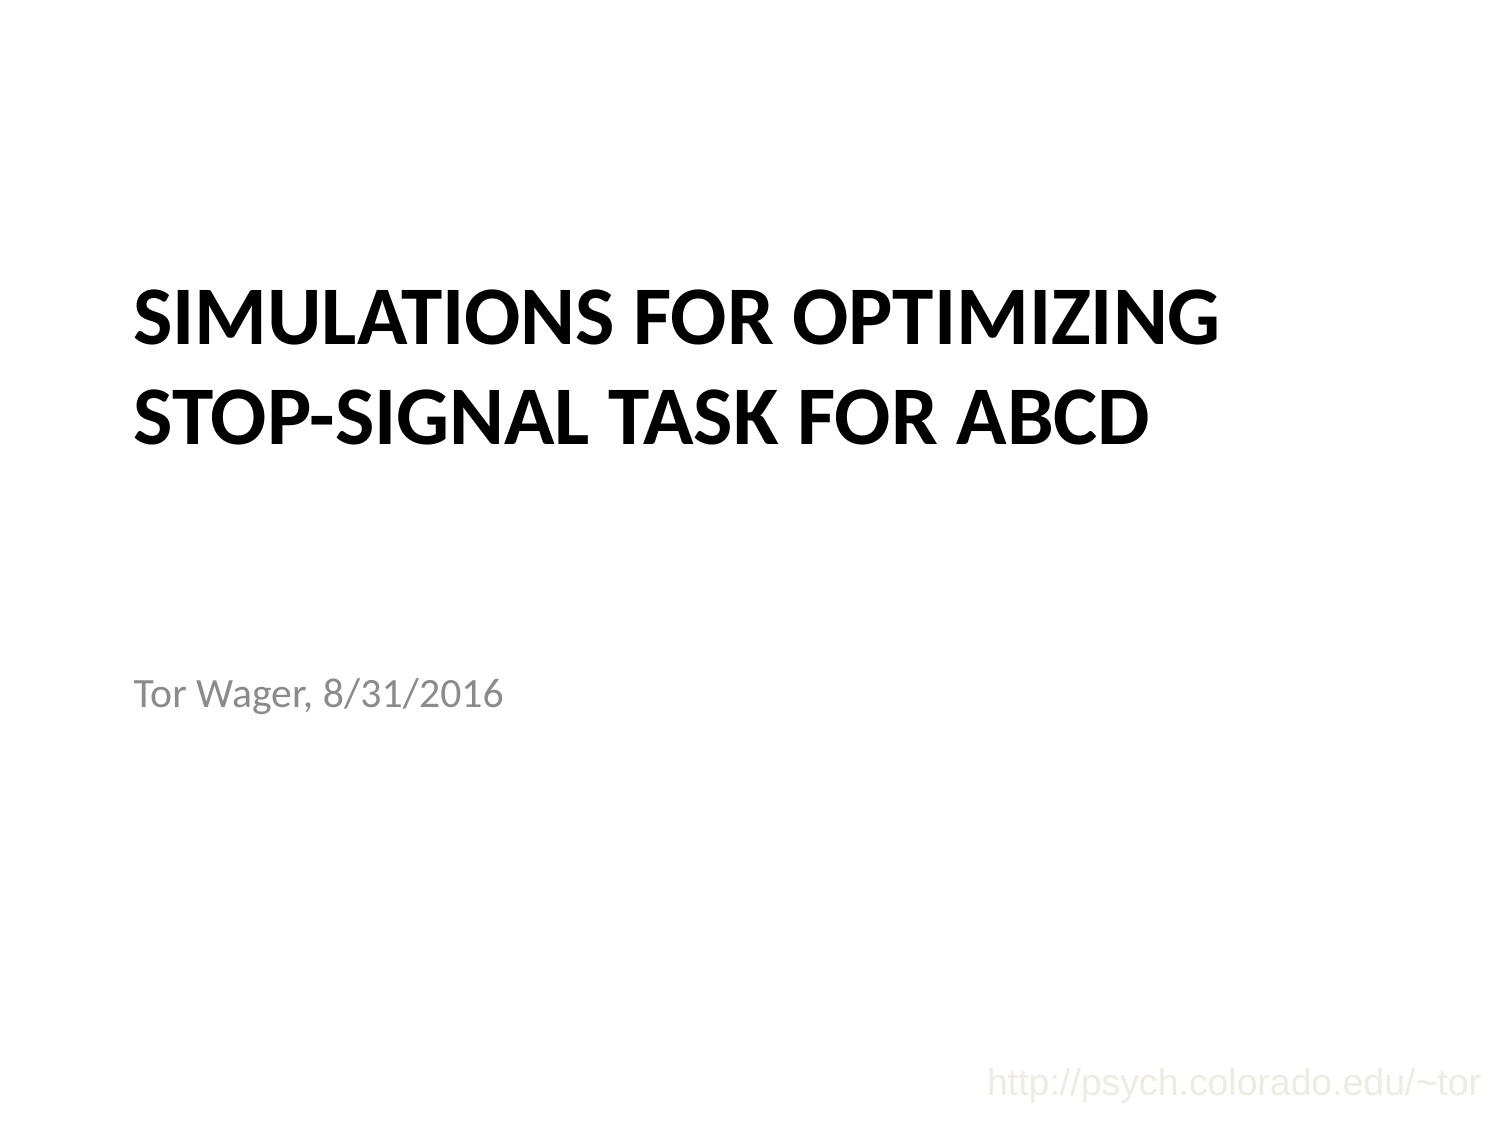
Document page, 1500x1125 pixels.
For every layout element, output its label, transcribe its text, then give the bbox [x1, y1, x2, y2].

title Simulations for optimizing STOP-SIGNAL task for abcd [118, 253, 1394, 476]
list Tor Wager, 8/31/2016 [118, 476, 1394, 723]
